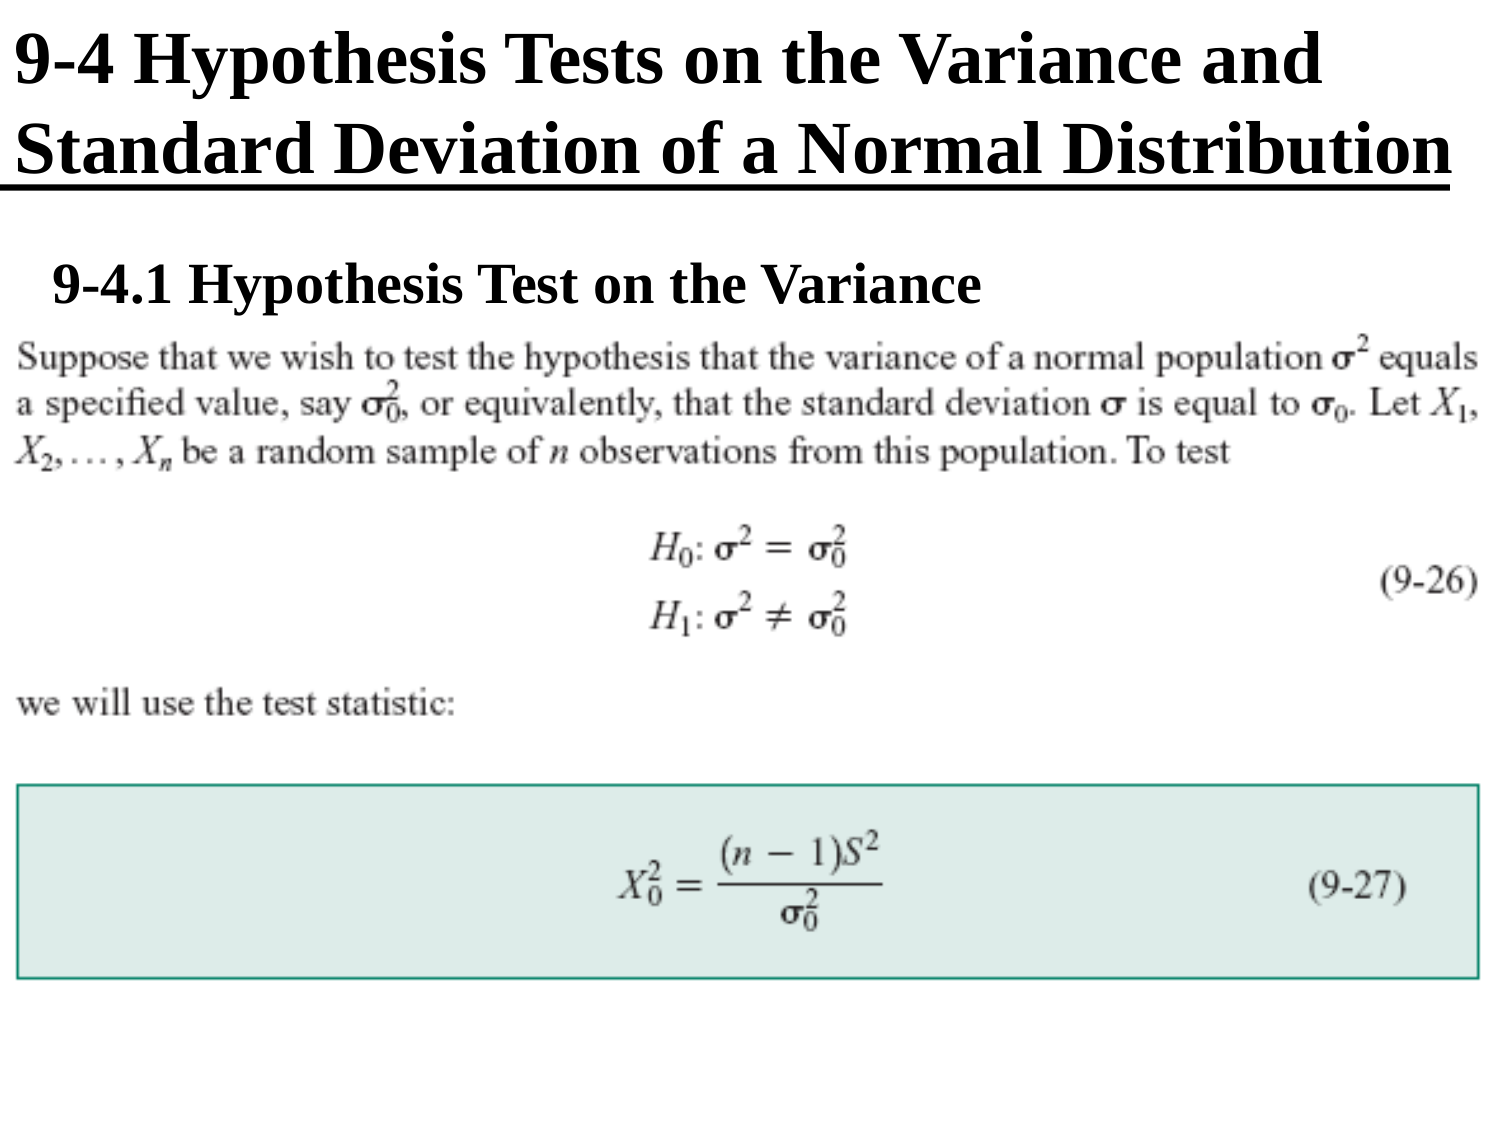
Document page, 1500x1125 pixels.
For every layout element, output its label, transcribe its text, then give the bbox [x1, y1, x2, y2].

picture [12, 332, 1488, 988]
text_box 9-4 Hypothesis Tests on the Variance and Standard Deviation of a Normal Distribution [0, 49, 1500, 238]
text_box 9-4.1 Hypothesis Test on the Variance [37, 237, 1375, 323]
